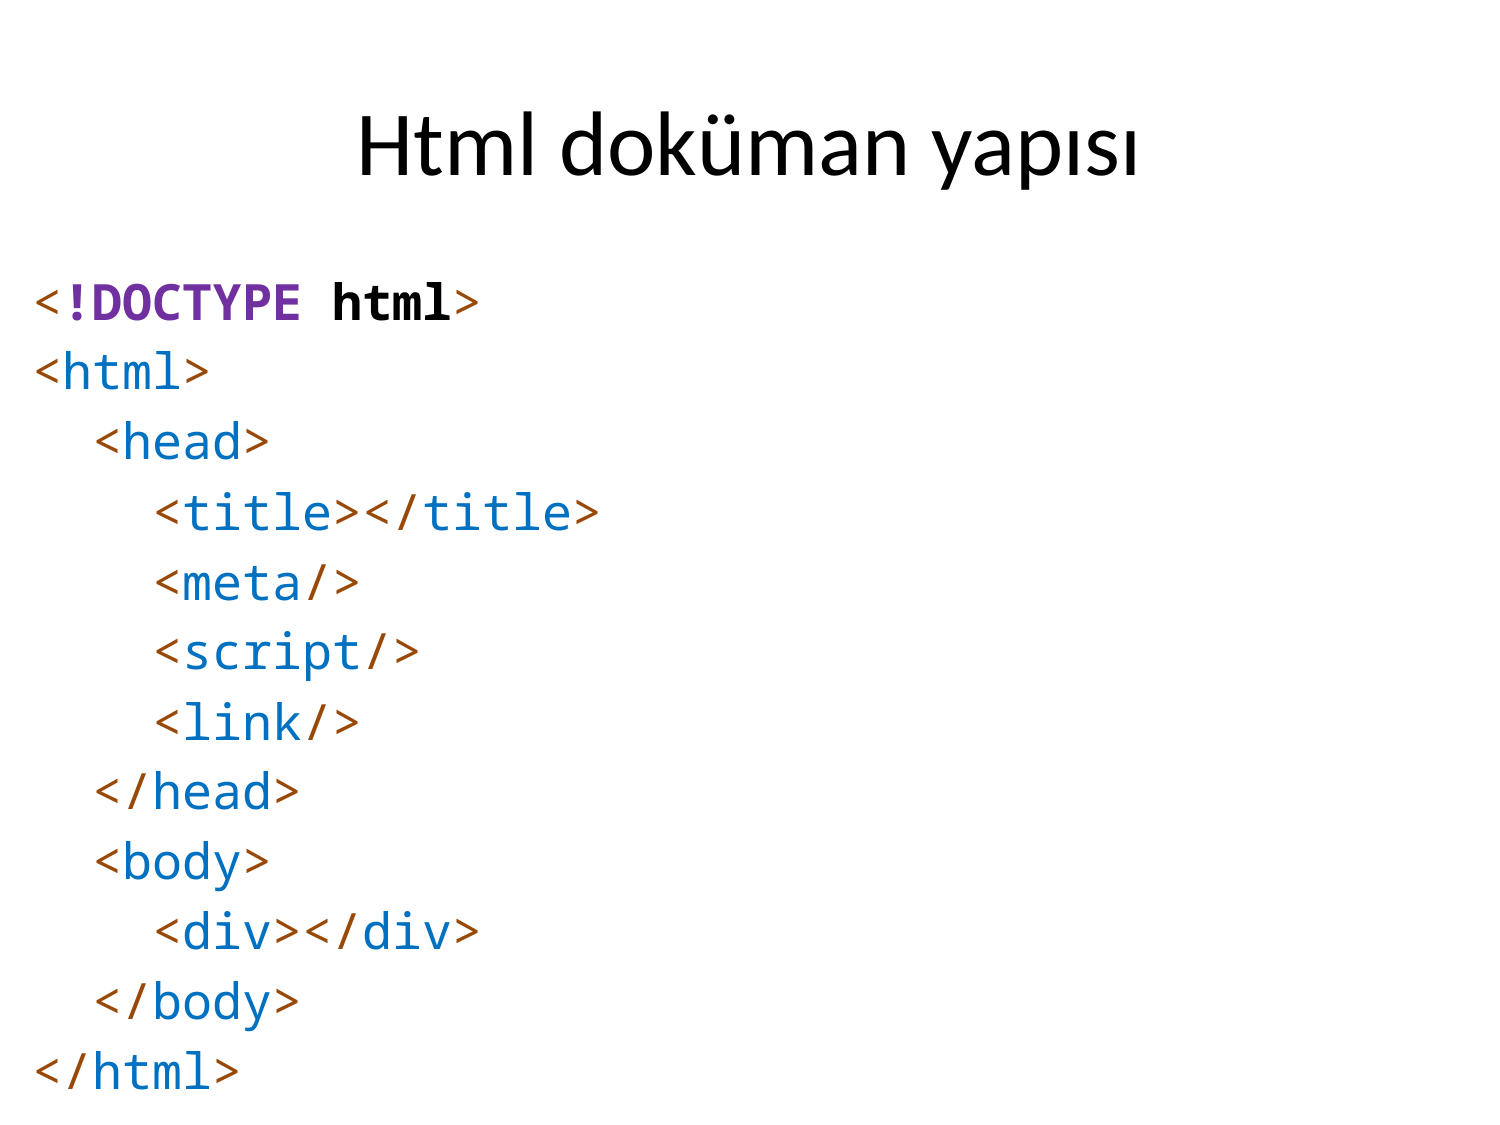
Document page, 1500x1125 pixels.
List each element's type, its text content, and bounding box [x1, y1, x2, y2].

title Html doküman yapısı [75, 45, 1425, 233]
list <!DOCTYPE html> <html> <head> <title></title> <meta/> <script/> <link/> </head> <body> <div></div> </body> </html> [17, 262, 1483, 1106]
